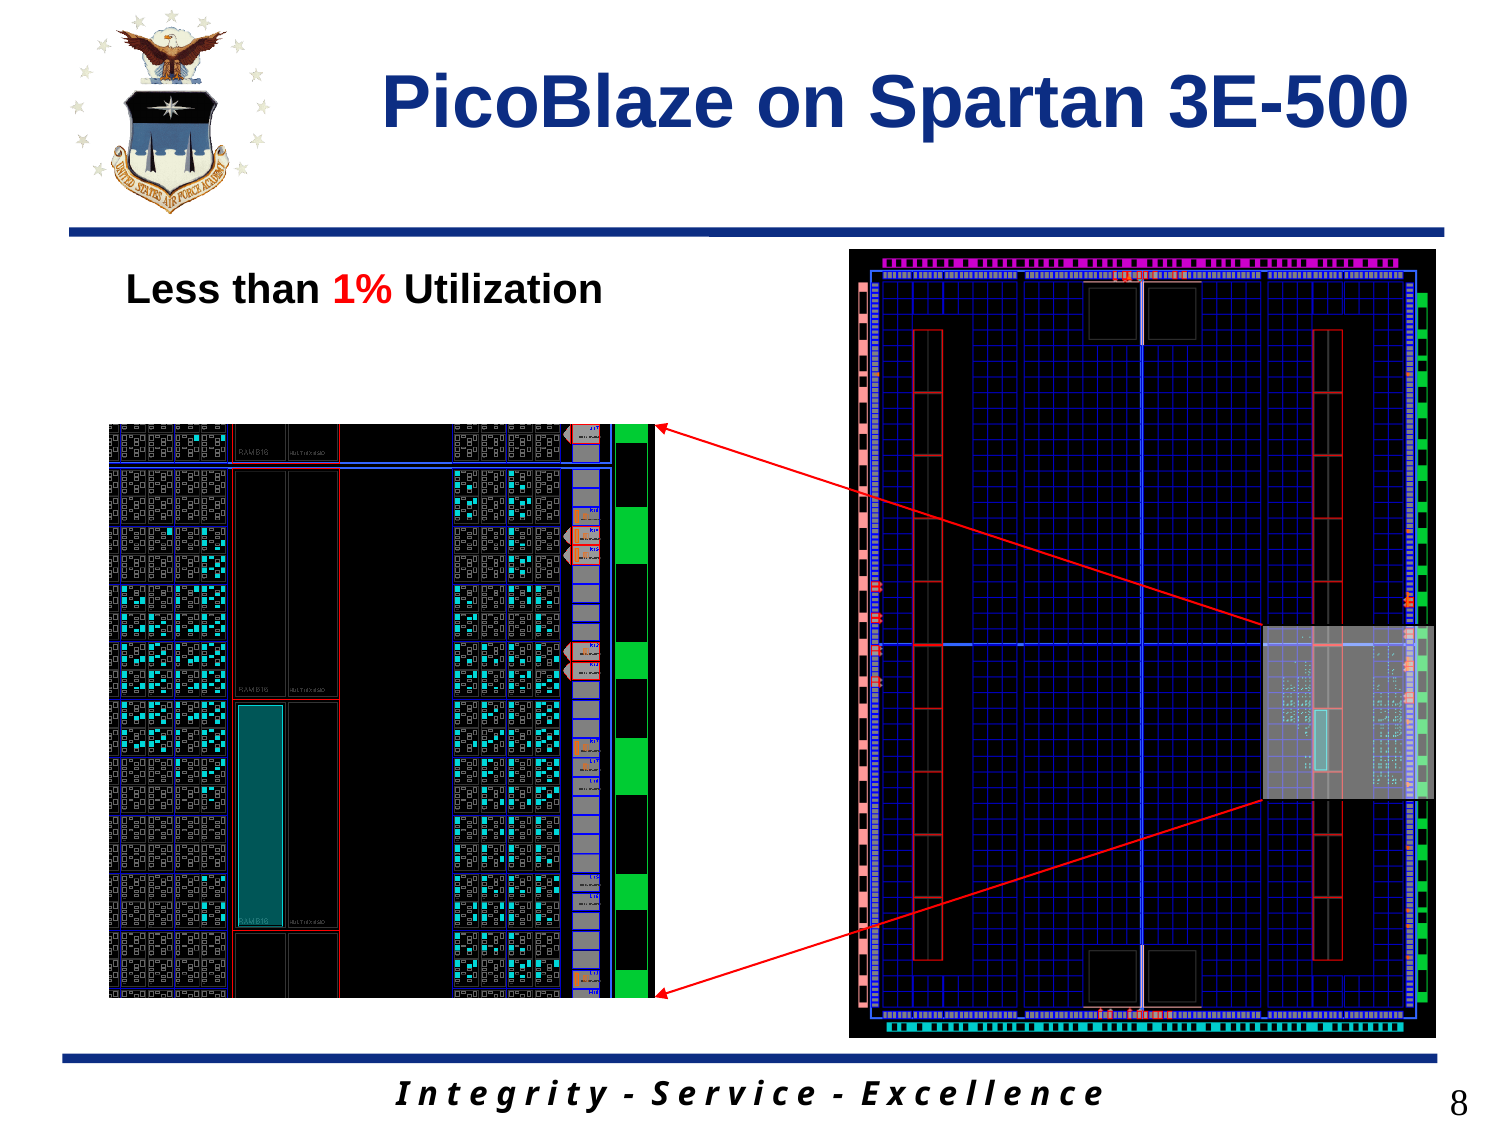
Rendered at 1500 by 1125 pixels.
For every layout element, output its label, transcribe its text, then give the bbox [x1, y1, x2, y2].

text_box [654, 799, 1263, 998]
picture [849, 249, 1436, 1038]
picture [63, 0, 275, 222]
picture [108, 424, 655, 998]
slide_number 8 [1133, 1025, 1484, 1105]
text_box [654, 424, 1263, 626]
title PicoBlaze on Spartan 3E-500 [313, 12, 1427, 201]
text_box Less than 1% Utilization [110, 254, 619, 320]
